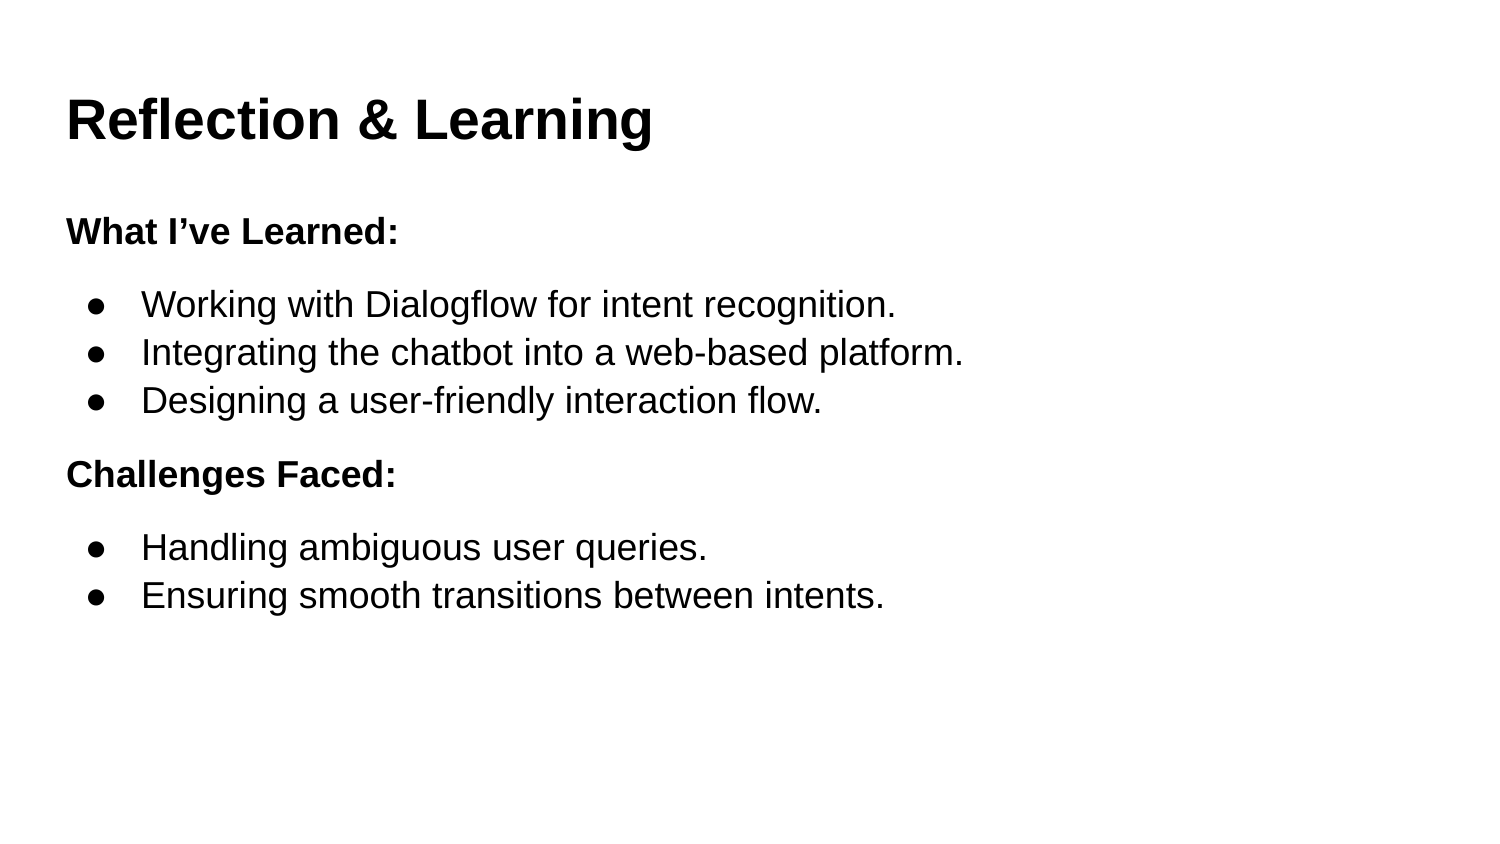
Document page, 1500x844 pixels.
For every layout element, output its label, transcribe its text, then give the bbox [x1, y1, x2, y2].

title Reflection & Learning [51, 72, 1449, 167]
list What I’ve Learned: Working with Dialogflow for intent recognition. Integrating the chatbot into a web-based platform. Designing a user-friendly interaction flow. Challenges Faced: Handling ambiguous user queries. Ensuring smooth transitions between intents. [51, 189, 1449, 750]
